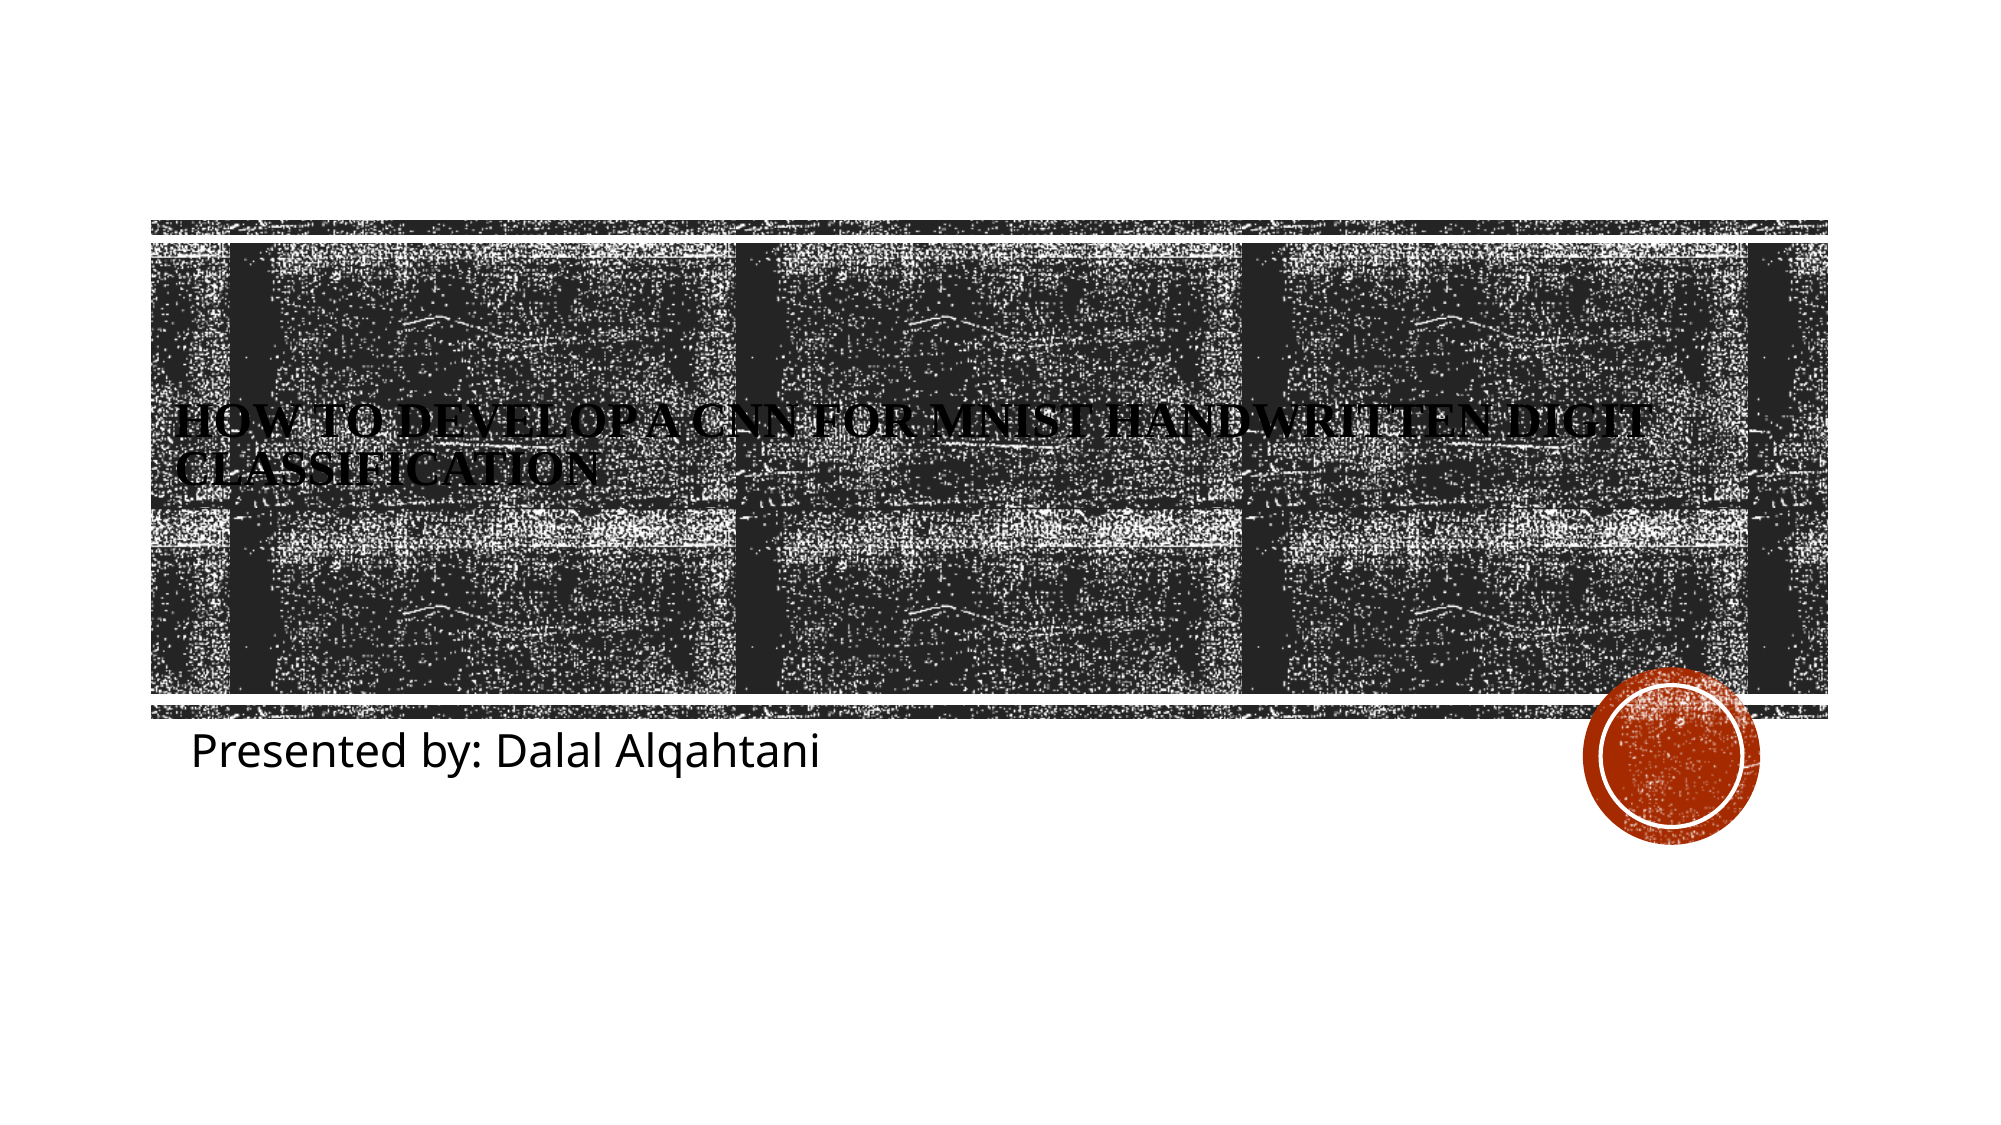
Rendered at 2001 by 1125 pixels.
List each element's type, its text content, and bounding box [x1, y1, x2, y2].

title How to Develop a CNN for MNIST Handwritten Digit Classification [159, 234, 1842, 659]
subtitle Presented by: Dalal Alqahtani [175, 720, 1470, 896]
